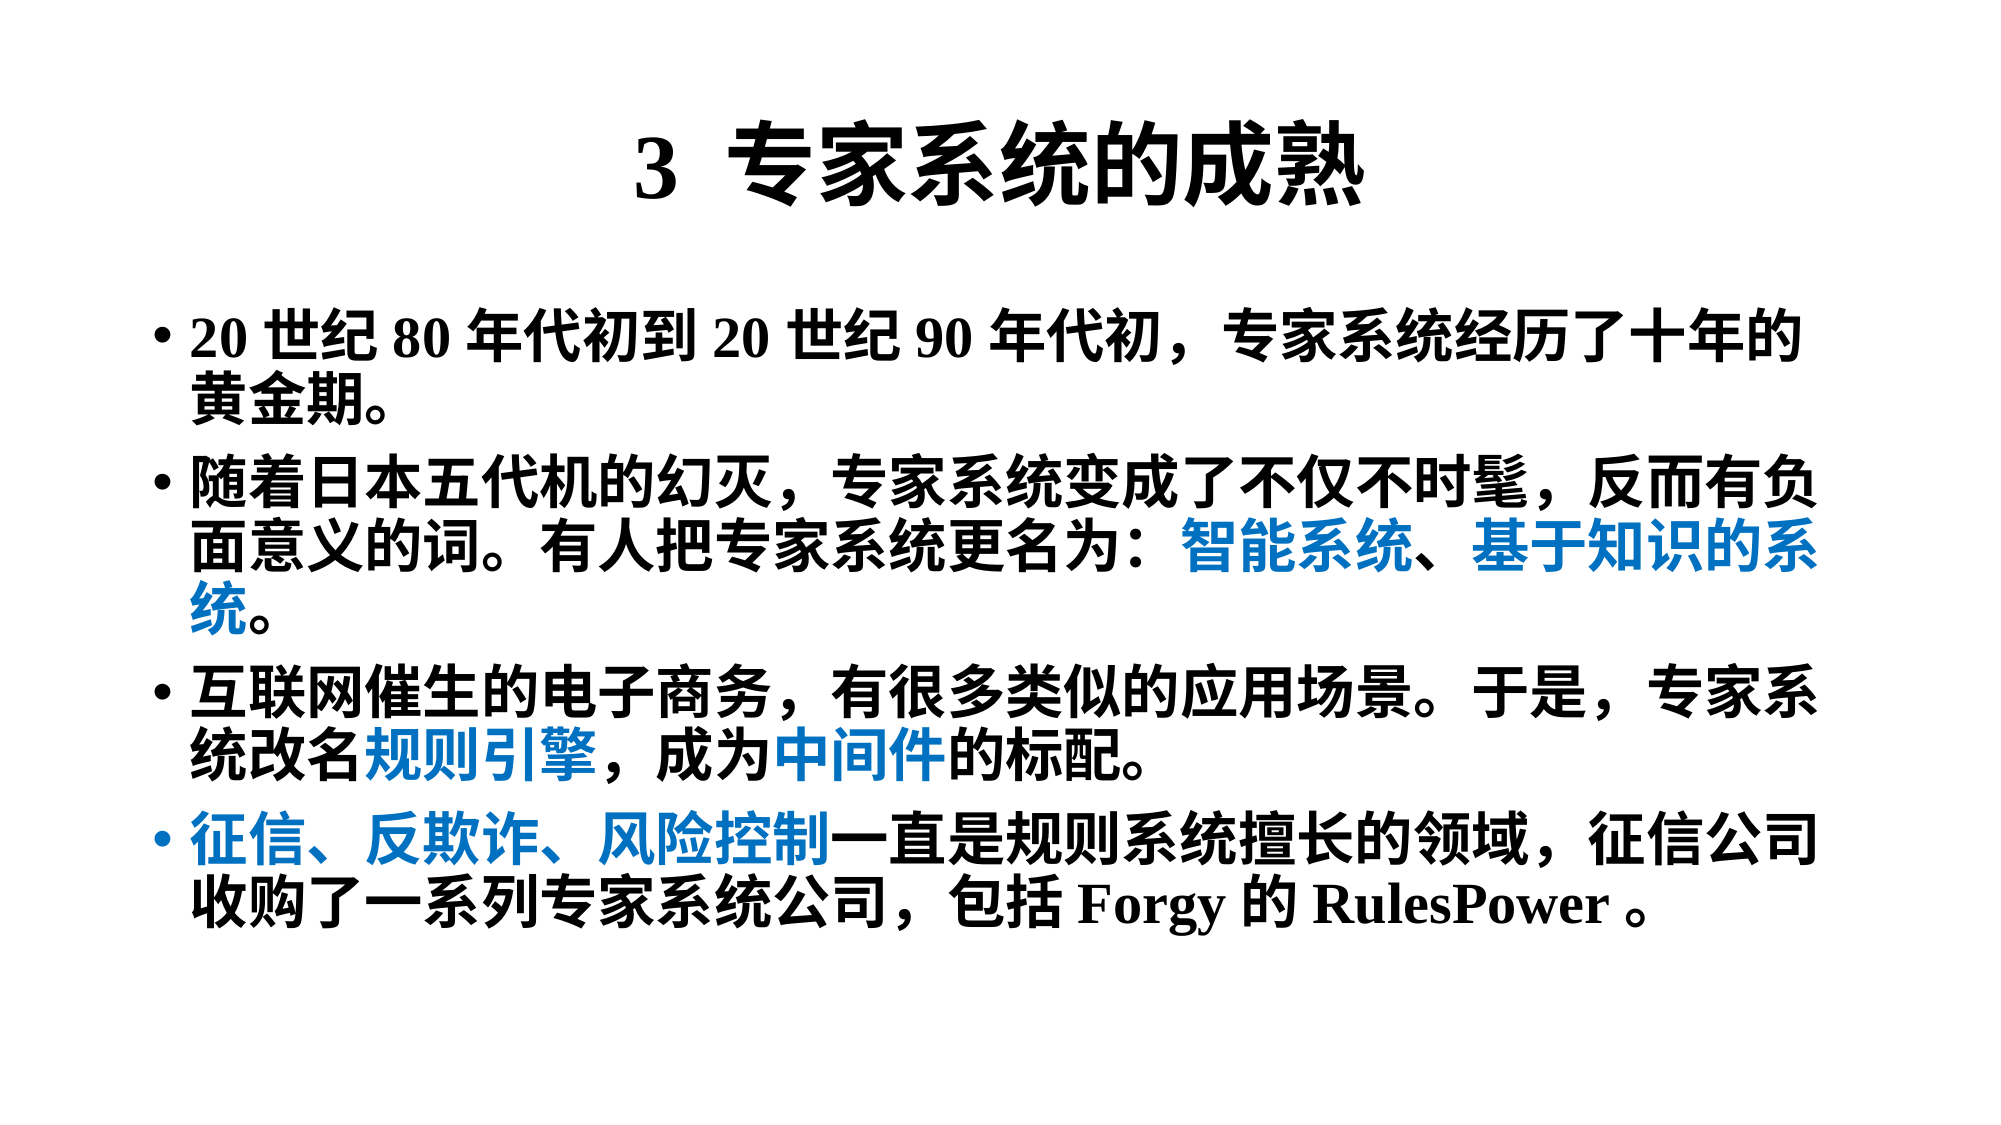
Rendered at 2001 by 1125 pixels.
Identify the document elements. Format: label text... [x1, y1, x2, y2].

title 3 专家系统的成熟 [137, 59, 1863, 278]
list 20世纪80年代初到20世纪90年代初，专家系统经历了十年的黄金期。 随着日本五代机的幻灭，专家系统变成了不仅不时髦，反而有负面意义的词。有人把专家系统更名为：智能系统、基于知识的系统。 互联网催生的电子商务，有很多类似的应用场景。于是，专家系统改名规则引擎，成为中间件的标配。 征信、反欺诈、风险控制一直是规则系统擅长的领域，征信公司收购了一系列专家系统公司，包括Forgy的RulesPower。 [137, 299, 1863, 1014]
